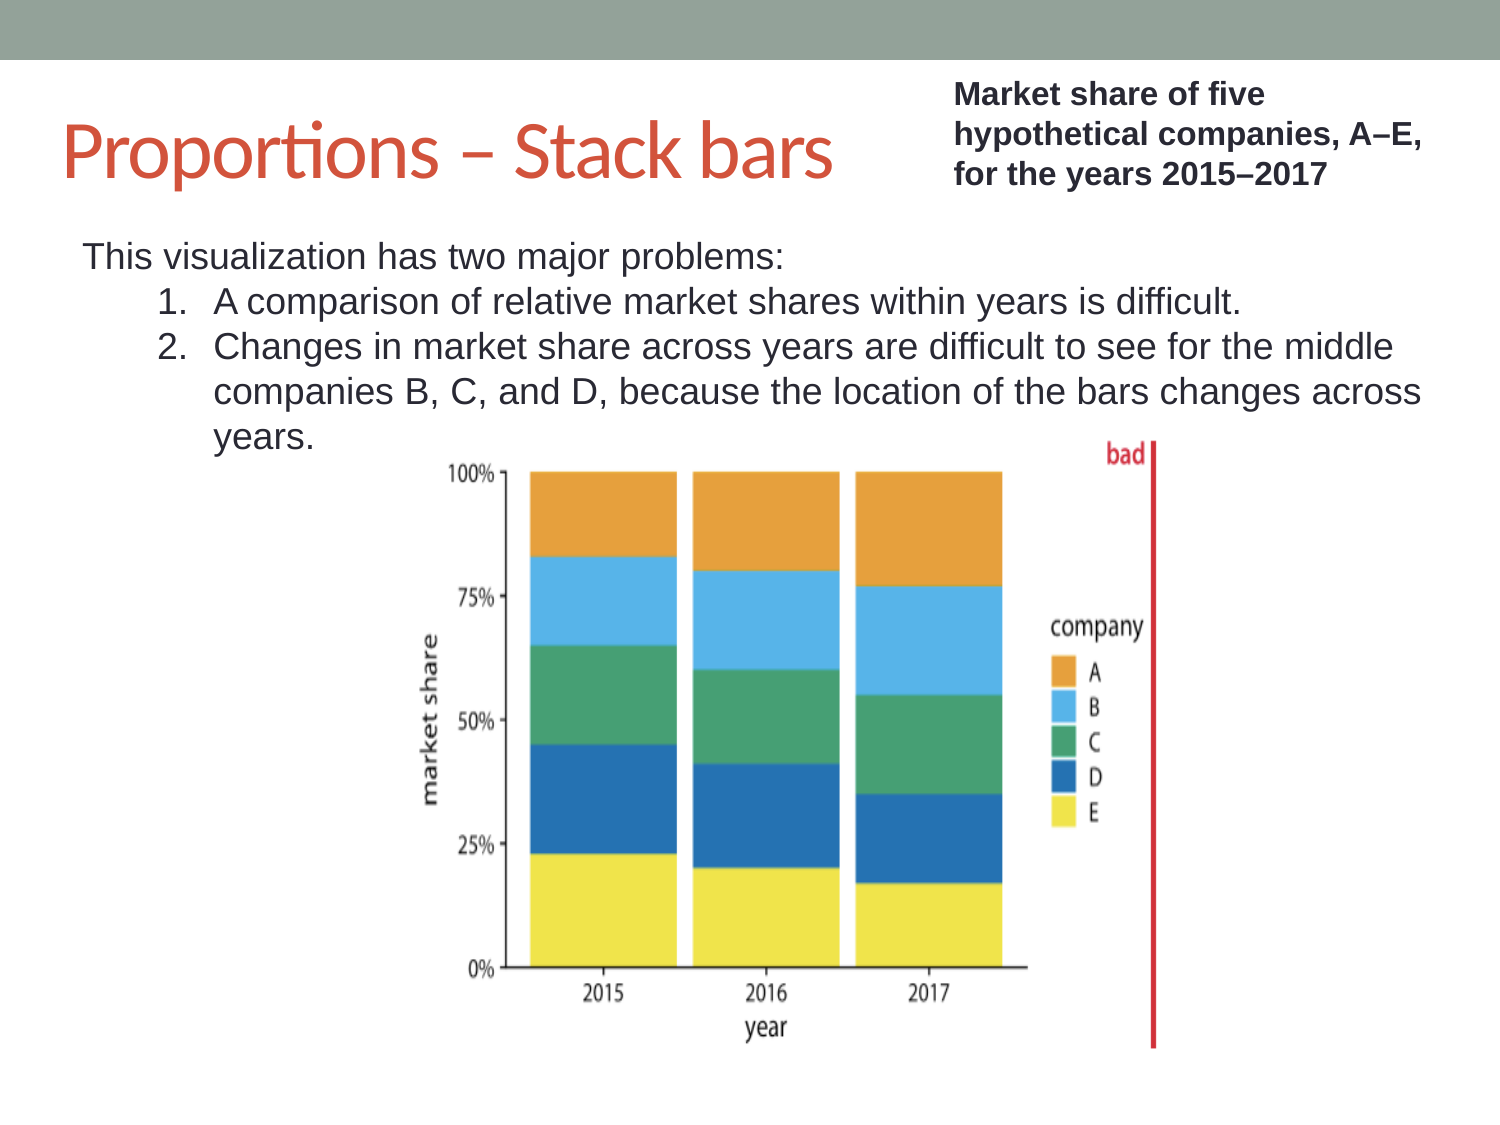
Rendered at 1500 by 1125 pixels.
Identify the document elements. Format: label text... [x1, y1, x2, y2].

title Proportions – Stack bars [46, 71, 1453, 218]
text_box This visualization has two major problems: A comparison of relative market shares within years is difficult. Changes in market share across years are difficult to see for the middle companies B, C, and D, because the location of the bars changes across years. [67, 224, 1442, 465]
text_box Market share of five hypothetical companies, A–E, for the years 2015–2017 [938, 65, 1454, 200]
picture [366, 419, 1170, 1059]
